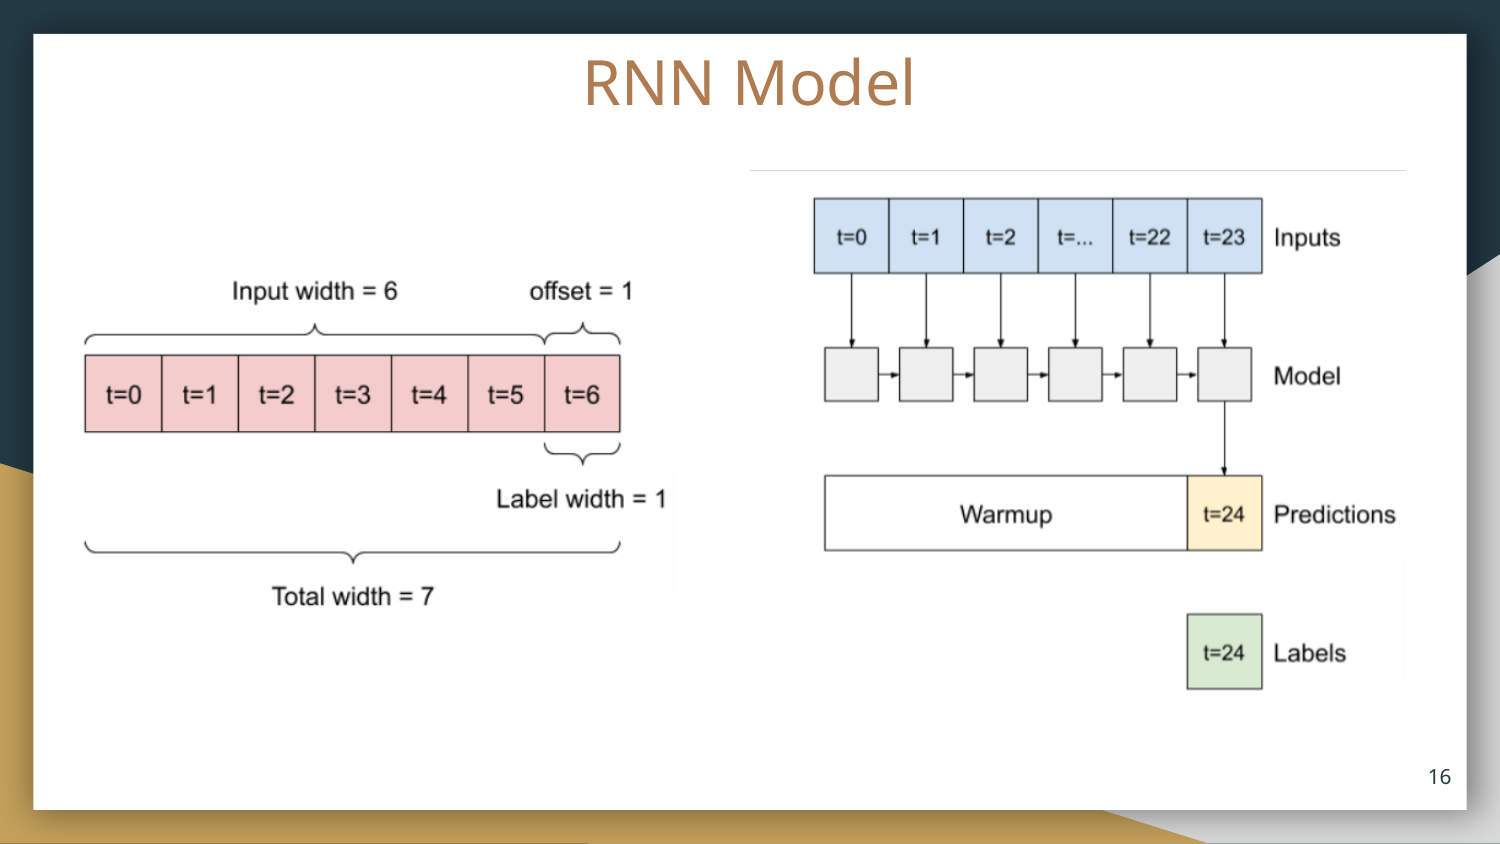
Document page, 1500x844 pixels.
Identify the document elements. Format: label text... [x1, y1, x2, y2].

title RNN Model [134, 27, 1366, 185]
picture [749, 170, 1405, 701]
slide_number ‹#› [1376, 745, 1467, 810]
picture [63, 254, 676, 618]
